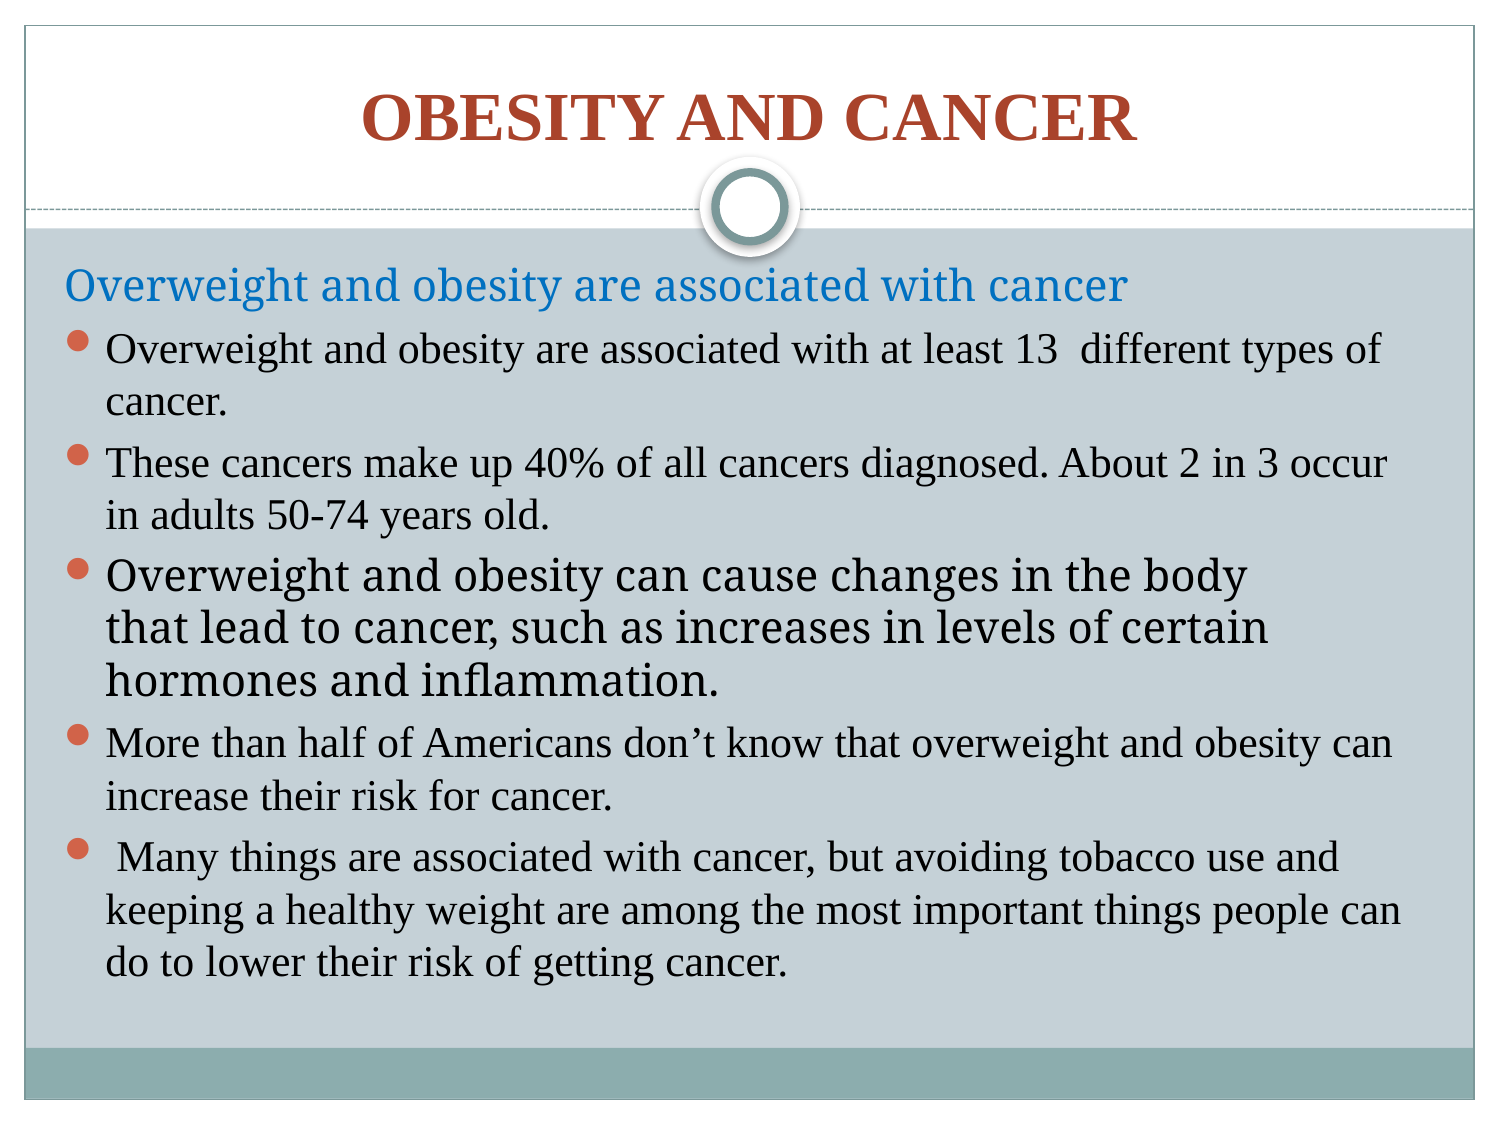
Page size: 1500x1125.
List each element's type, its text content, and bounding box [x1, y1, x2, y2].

title OBESITY AND CANCER [49, 37, 1450, 162]
list Overweight and obesity are associated with cancer Overweight and obesity are associated with at least 13 different types of cancer. These cancers make up 40% of all cancers diagnosed. About 2 in 3 occur in adults 50-74 years old. Overweight and obesity can cause changes in the body that lead to cancer, such as increases in levels of certain hormones and inflammation. More than half of Americans don’t know that overweight and obesity can increase their risk for cancer. Many things are associated with cancer, but avoiding tobacco use and keeping a healthy weight are among the most important things people can do to lower their risk of getting cancer. [49, 250, 1445, 1001]
